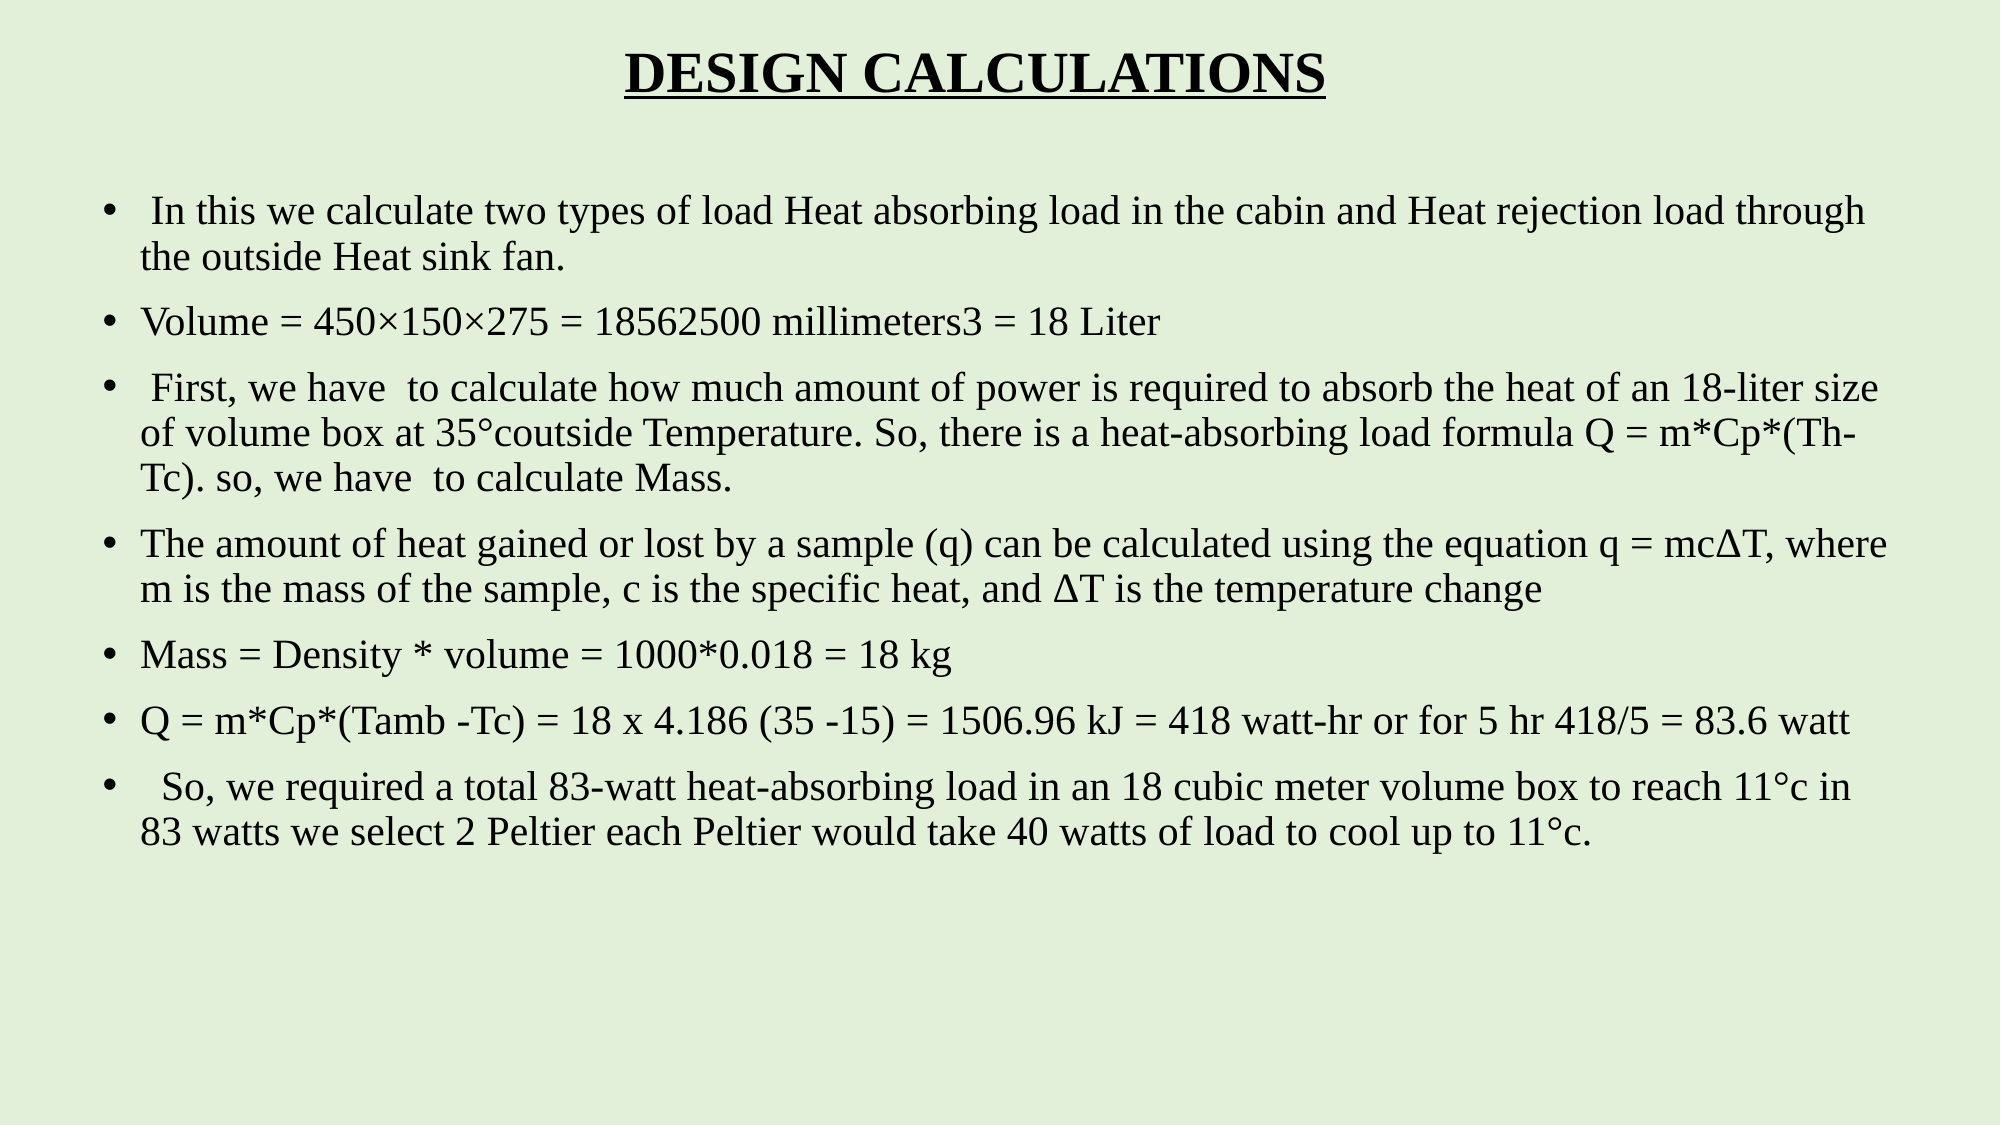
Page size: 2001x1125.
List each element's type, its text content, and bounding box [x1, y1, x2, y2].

list In this we calculate two types of load Heat absorbing load in the cabin and Heat rejection load through the outside Heat sink fan. Volume = 450×150×275 = 18562500 millimeters3 = 18 Liter First, we have to calculate how much amount of power is required to absorb the heat of an 18-liter size of volume box at 35°coutside Temperature. So, there is a heat-absorbing load formula Q = m*Cp*(Th- Tc). so, we have to calculate Mass. The amount of heat gained or lost by a sample (q) can be calculated using the equation q = mcΔT, where m is the mass of the sample, c is the specific heat, and ΔT is the temperature change Mass = Density * volume = 1000*0.018 = 18 kg Q = m*Cp*(Tamb -Tc) = 18 x 4.186 (35 -15) = 1506.96 kJ = 418 watt-hr or for 5 hr 418/5 = 83.6 watt So, we required a total 83-watt heat-absorbing load in an 18 cubic meter volume box to reach 11°c in 83 watts we select 2 Peltier each Peltier would take 40 watts of load to cool up to 11°c. [87, 181, 1913, 1062]
title DESIGN CALCULATIONS [113, 20, 1838, 181]
